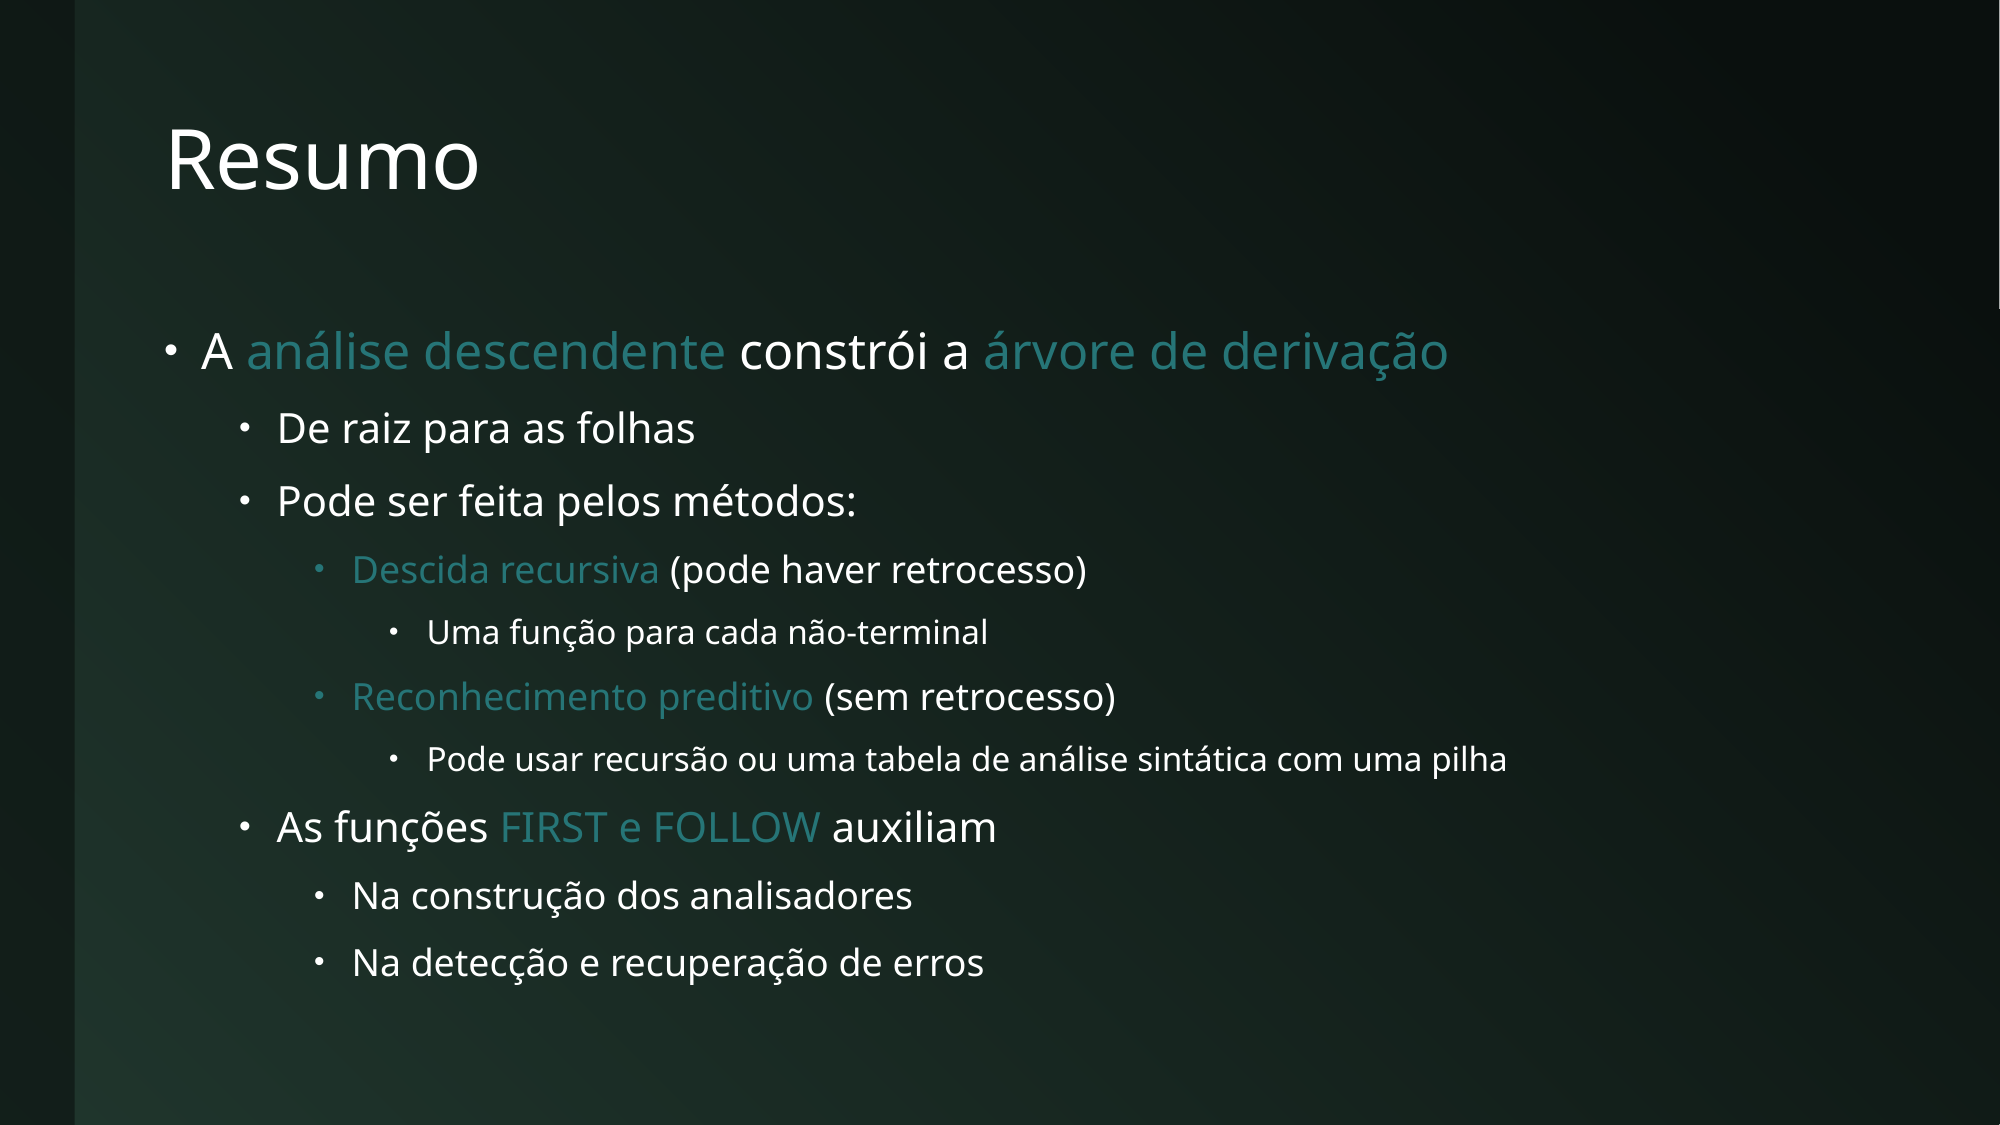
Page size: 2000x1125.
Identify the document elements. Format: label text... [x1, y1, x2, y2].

list A análise descendente constrói a árvore de derivação De raiz para as folhas Pode ser feita pelos métodos: Descida recursiva (pode haver retrocesso) Uma função para cada não-terminal Reconhecimento preditivo (sem retrocesso) Pode usar recursão ou uma tabela de análise sintática com uma pilha As funções FIRST e FOLLOW auxiliam Na construção dos analisadores Na detecção e recuperação de erros [149, 299, 1898, 1025]
title Resumo [149, 62, 1898, 263]
